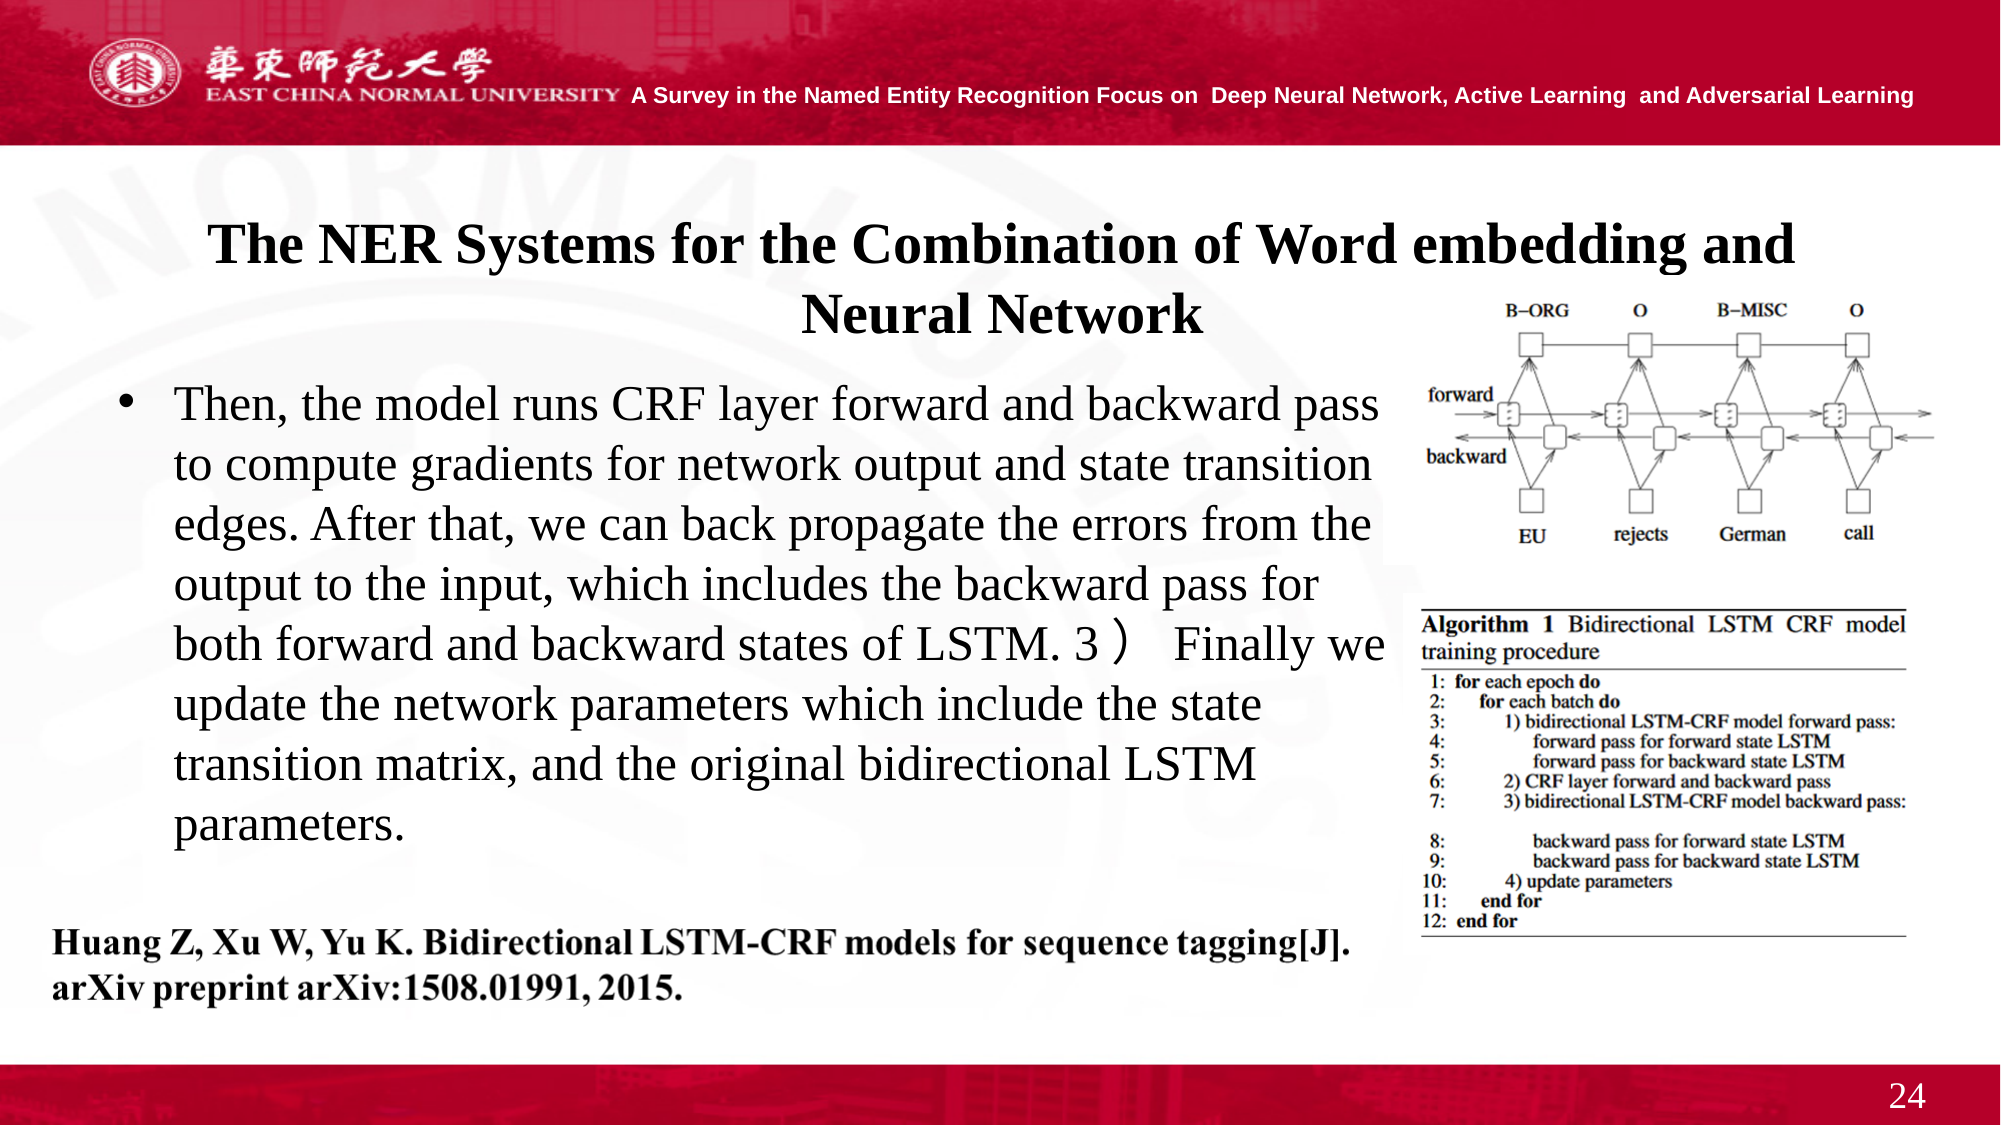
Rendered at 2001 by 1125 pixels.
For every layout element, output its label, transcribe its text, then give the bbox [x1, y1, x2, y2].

slide_number 24 [1474, 1063, 1941, 1125]
list Then, the model runs CRF layer forward and backward pass to compute gradients for network output and state transition edges. After that, we can back propagate the errors from the output to the input, which includes the backward pass for both forward and backward states of LSTM. 3）Finally we update the network parameters which include the state transition matrix, and the original bidirectional LSTM parameters. [102, 362, 1404, 882]
picture [0, 0, 2001, 1125]
title The NER Systems for the Combination of Word embedding and Neural Network [102, 181, 1903, 362]
